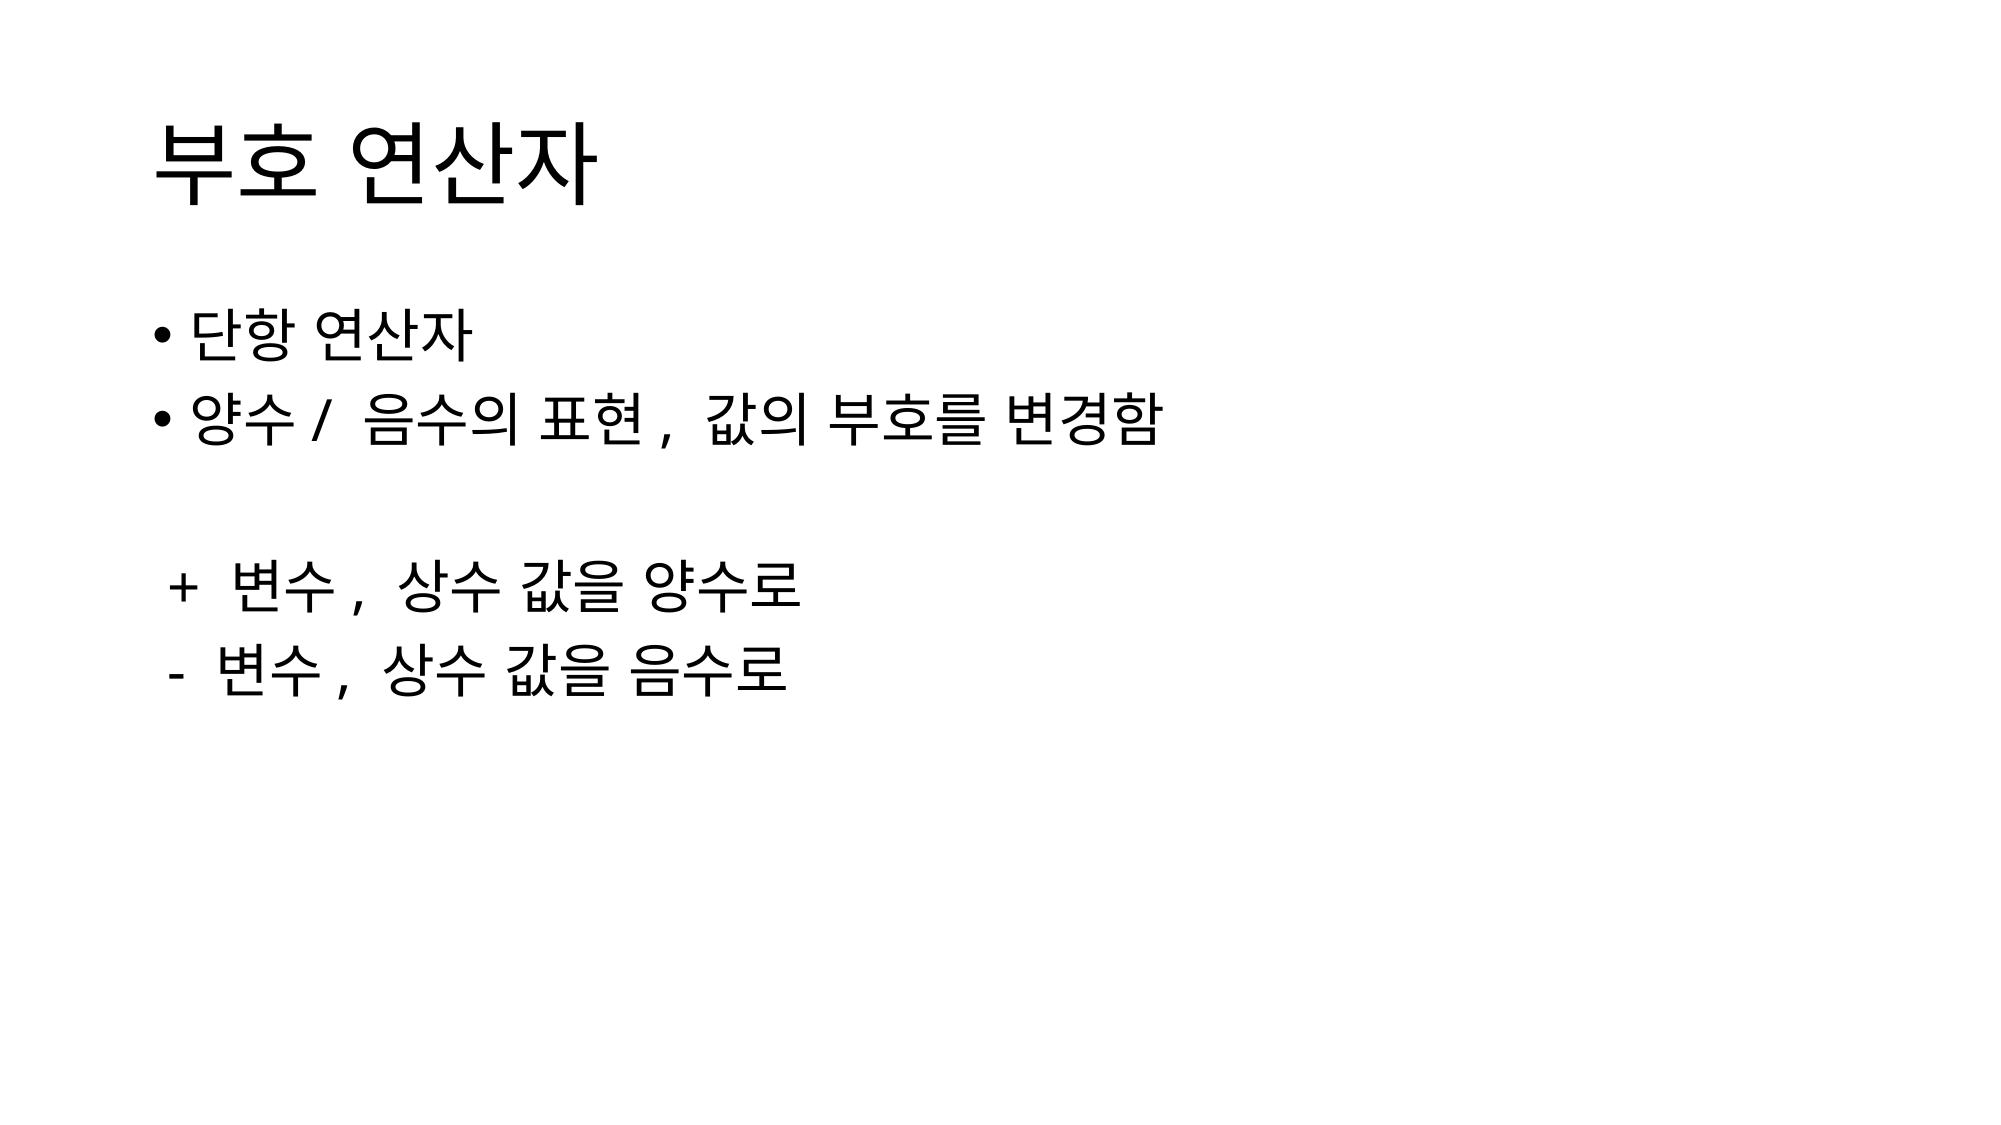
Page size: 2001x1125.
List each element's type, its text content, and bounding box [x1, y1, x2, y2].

list 단항 연산자 양수/ 음수의 표현, 값의 부호를 변경함 + 변수, 상수 값을 양수로 - 변수, 상수 값을 음수로 [137, 299, 1863, 1014]
title 부호 연산자 [137, 59, 1863, 278]
